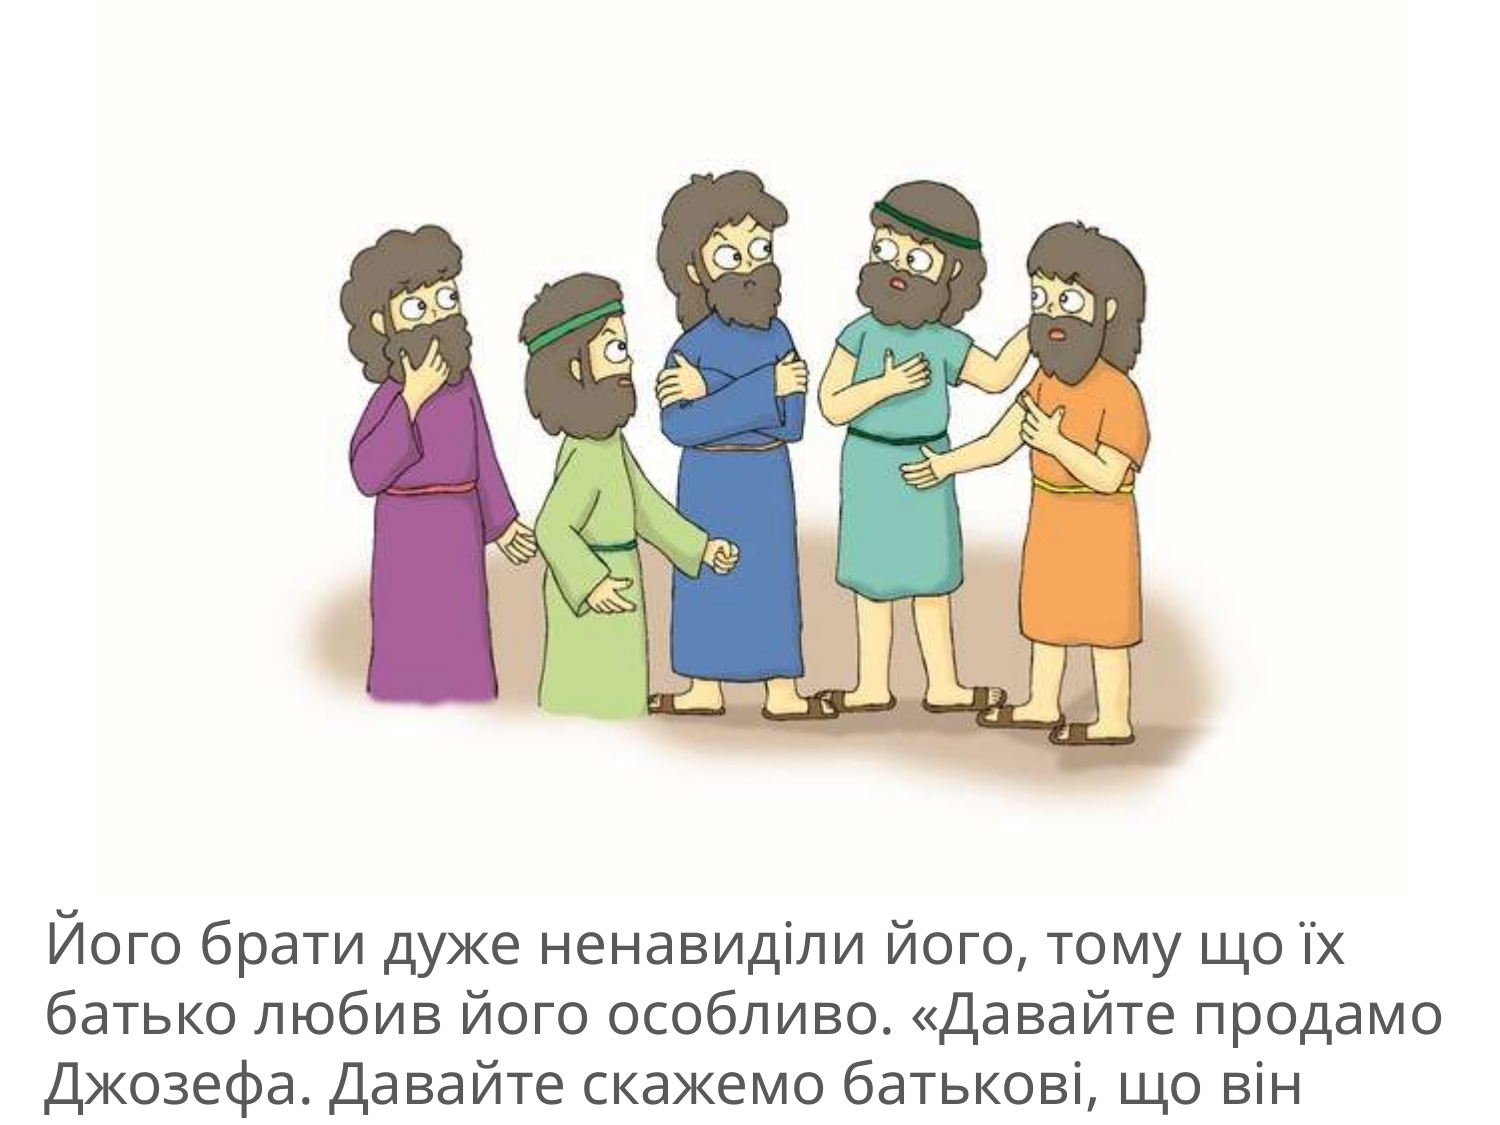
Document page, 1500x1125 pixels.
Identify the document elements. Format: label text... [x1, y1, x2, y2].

picture [103, 0, 1401, 899]
text_box Його брати дуже ненавиділи його, тому що їх батько любив його особливо. «Давайте продамо Джозефа. Давайте скажемо батькові, що він помер. [29, 898, 1500, 1125]
